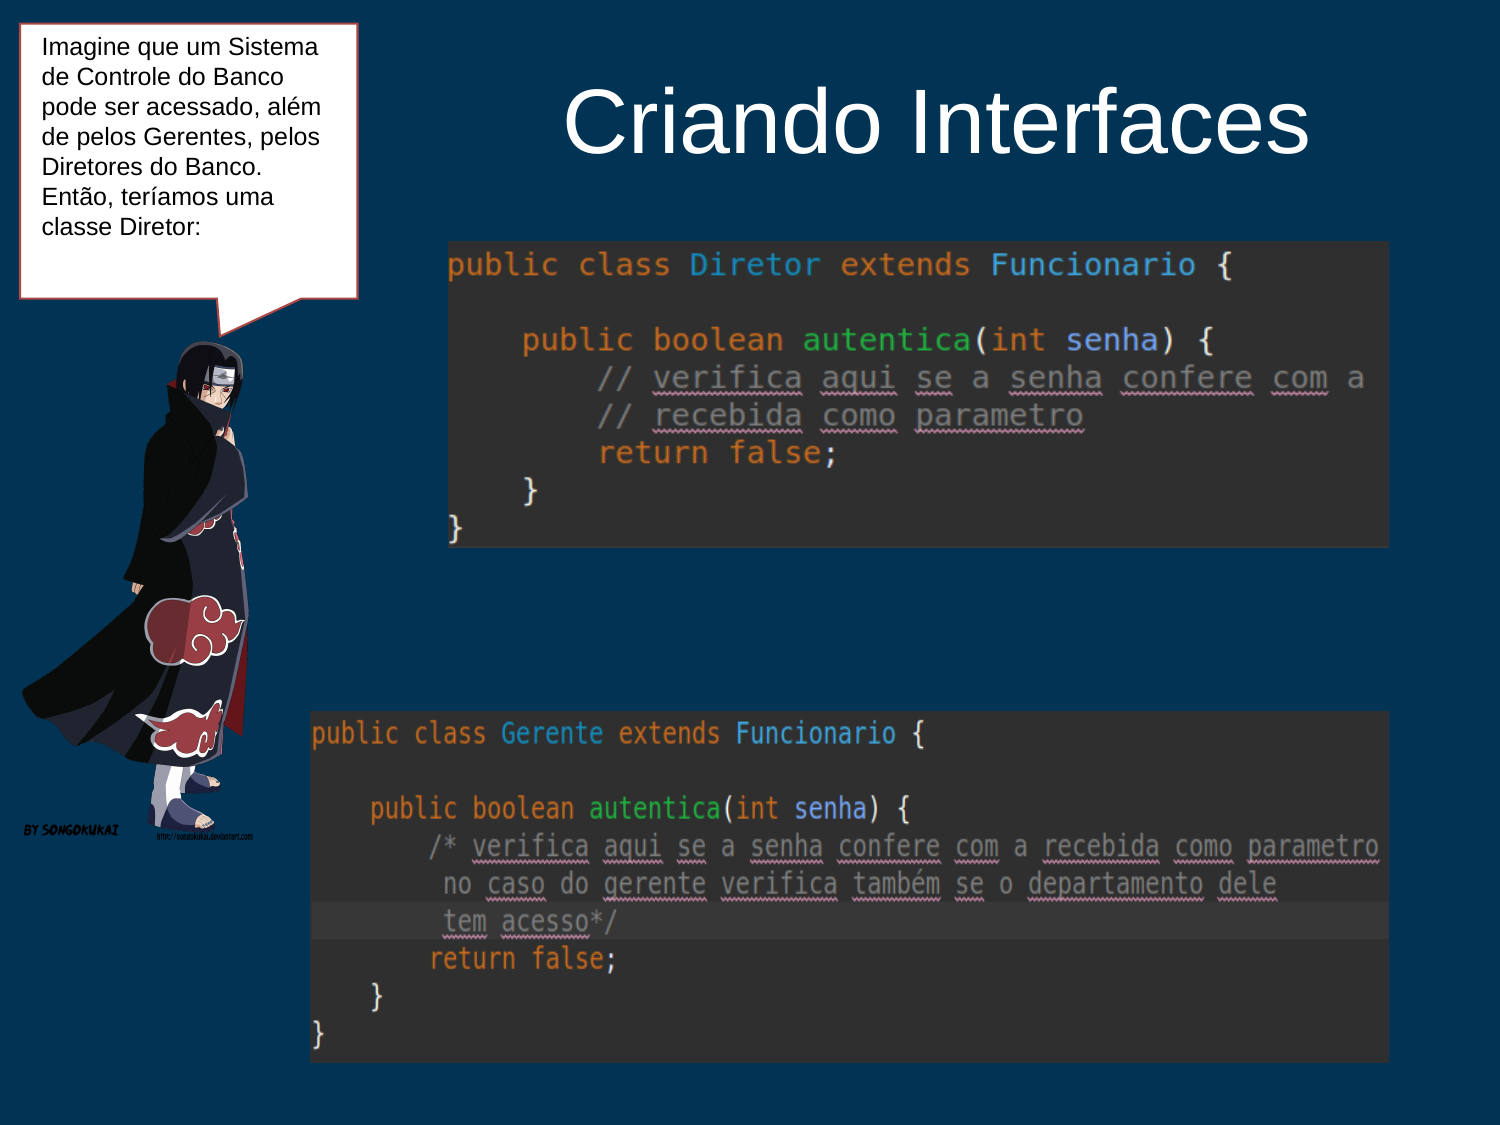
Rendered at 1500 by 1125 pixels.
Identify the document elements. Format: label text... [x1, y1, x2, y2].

picture [310, 711, 1389, 1063]
title Criando Interfaces [409, 20, 1464, 212]
picture [448, 241, 1389, 548]
text_box [18, 22, 359, 338]
picture [19, 339, 256, 840]
text_box Imagine que um Sistema de Controle do Banco pode ser acessado, além de pelos Gerentes, pelos Diretores do Banco. Então, teríamos uma classe Diretor: [26, 23, 351, 248]
